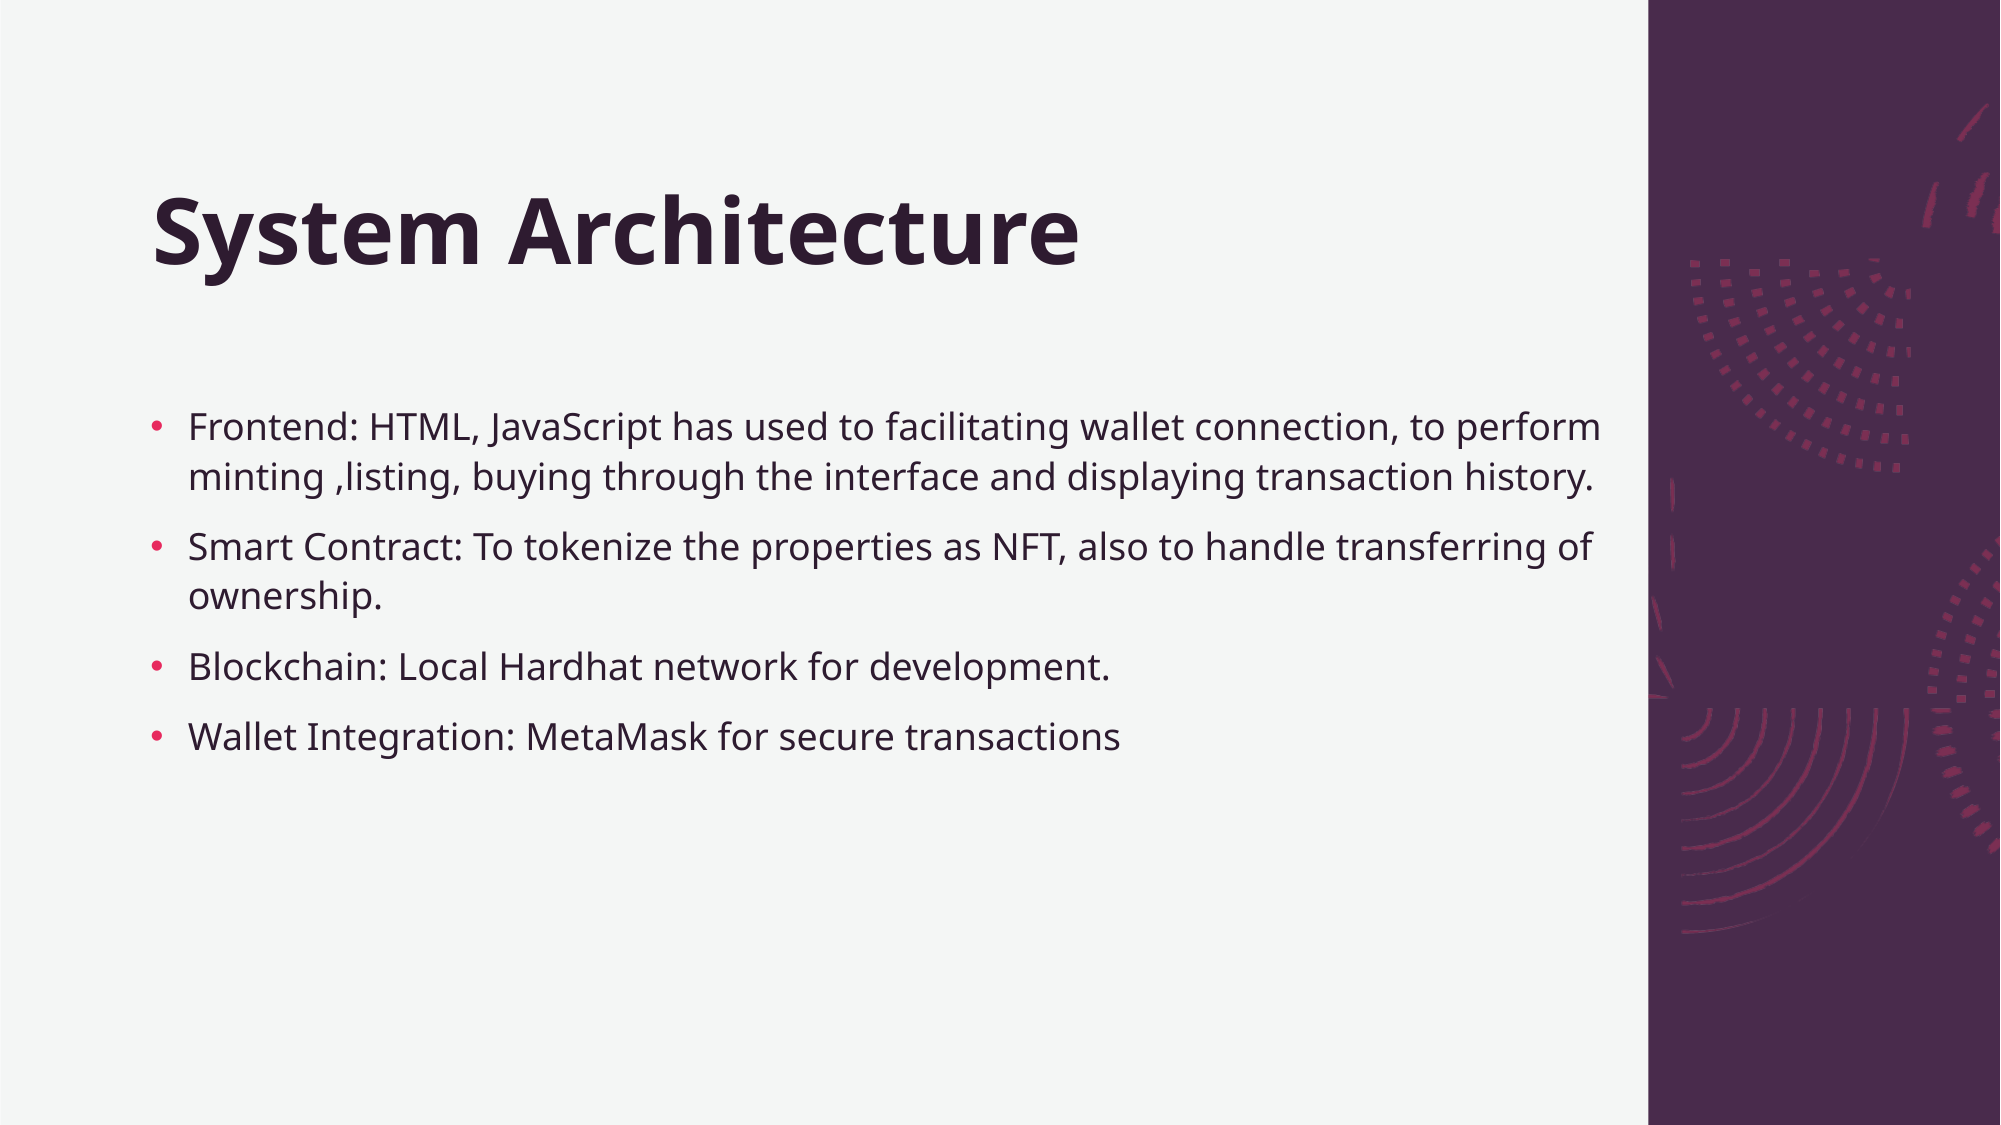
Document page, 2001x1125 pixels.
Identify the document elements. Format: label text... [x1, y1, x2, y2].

list Frontend: HTML, JavaScript has used to facilitating wallet connection, to perform minting ,listing, buying through the interface and displaying transaction history. Smart Contract: To tokenize the properties as NFT, also to handle transferring of ownership. Blockchain: Local Hardhat network for development. Wallet Integration: MetaMask for secure transactions [135, 391, 1624, 1003]
text_box [0, 0, 1647, 1125]
title System Architecture [137, 91, 1575, 365]
text_box [1647, 0, 2000, 1125]
